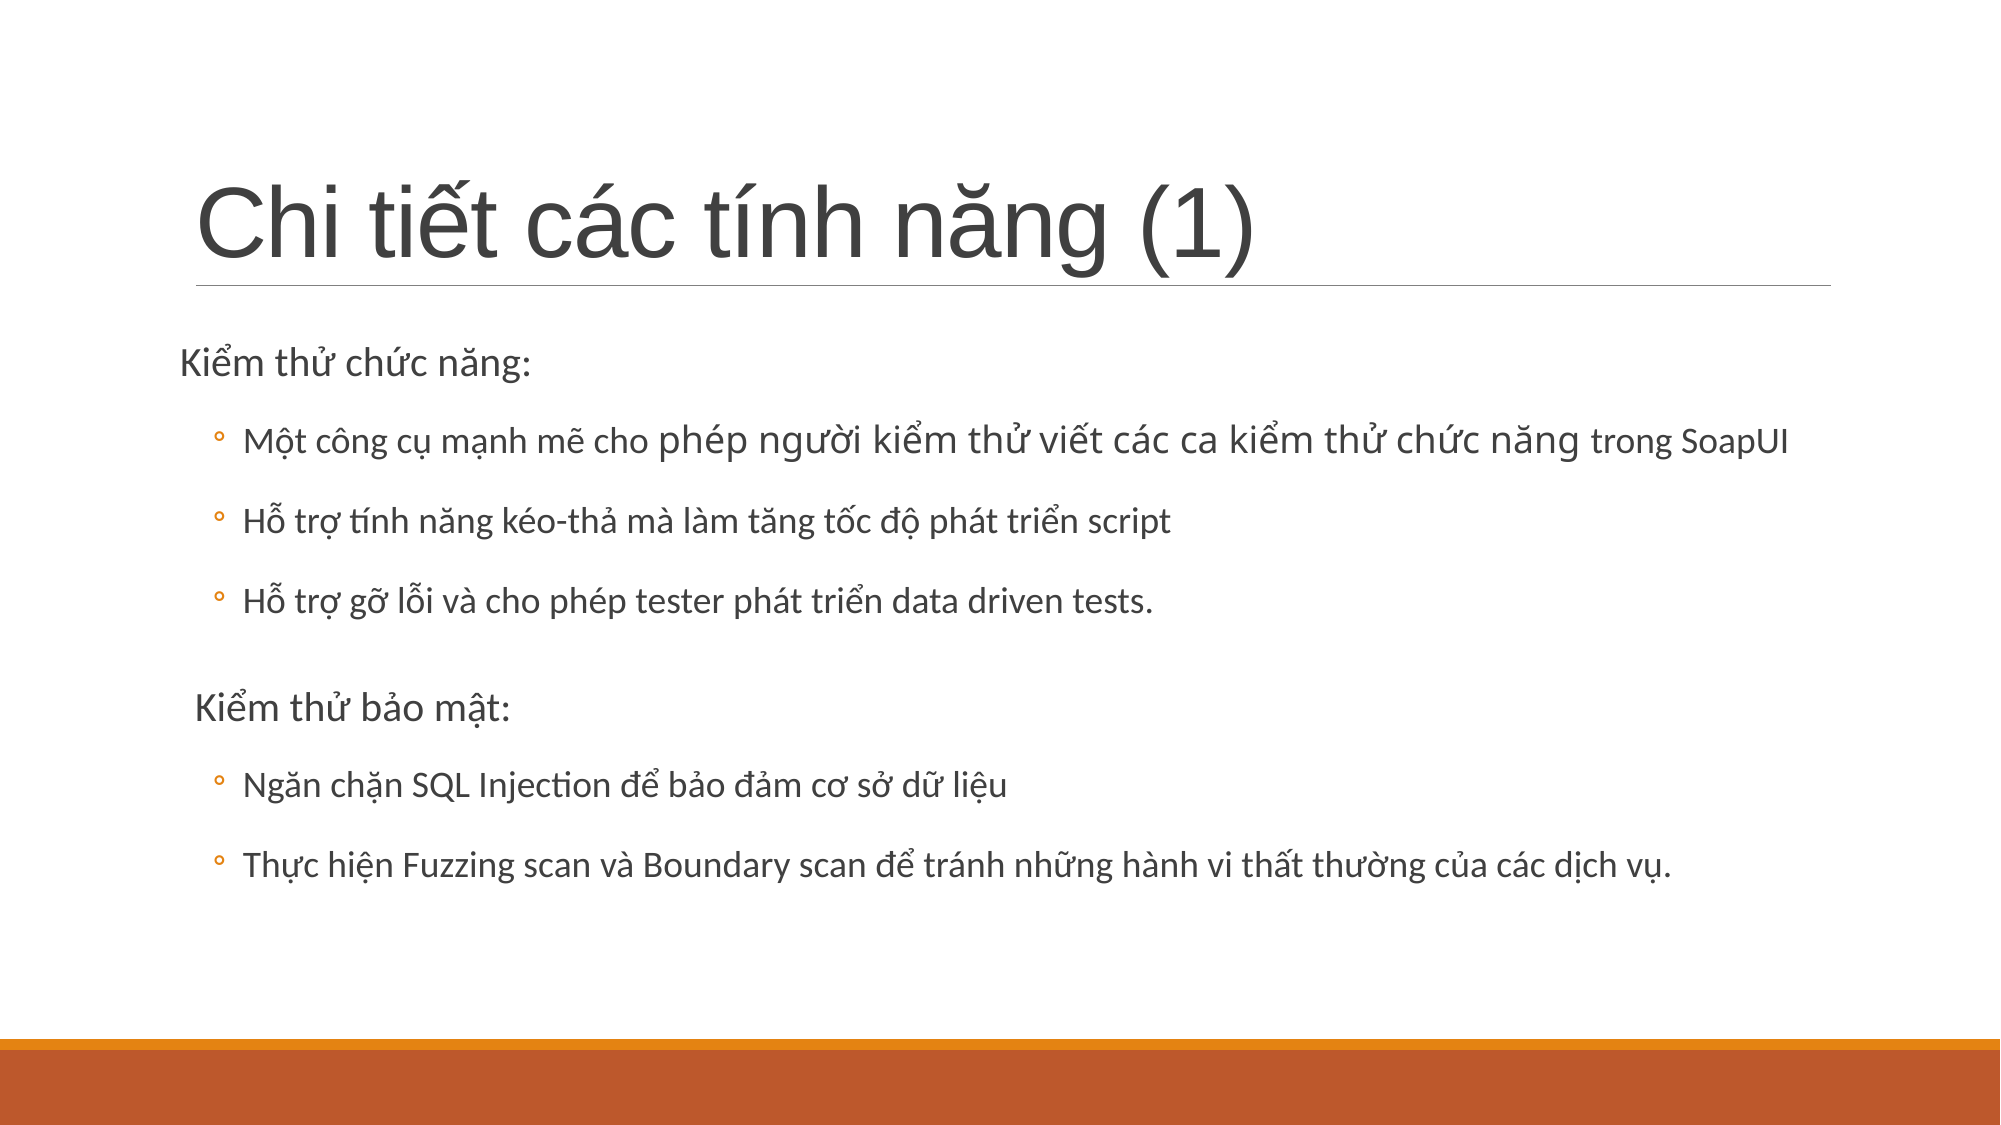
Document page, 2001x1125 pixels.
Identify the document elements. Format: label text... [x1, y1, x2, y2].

title Chi tiết các tính năng (1) [180, 47, 1830, 285]
list Kiểm thử chức năng: Một công cụ mạnh mẽ cho phép người kiểm thử viết các ca kiểm thử chức năng trong SoapUI Hỗ trợ tính năng kéo-thả mà làm tăng tốc độ phát triển script Hỗ trợ gỡ lỗi và cho phép tester phát triển data driven tests. Kiểm thử bảo mật: Ngăn chặn SQL Injection để bảo đảm cơ sở dữ liệu Thực hiện Fuzzing scan và Boundary scan để tránh những hành vi thất thường của các dịch vụ. [180, 302, 1830, 963]
